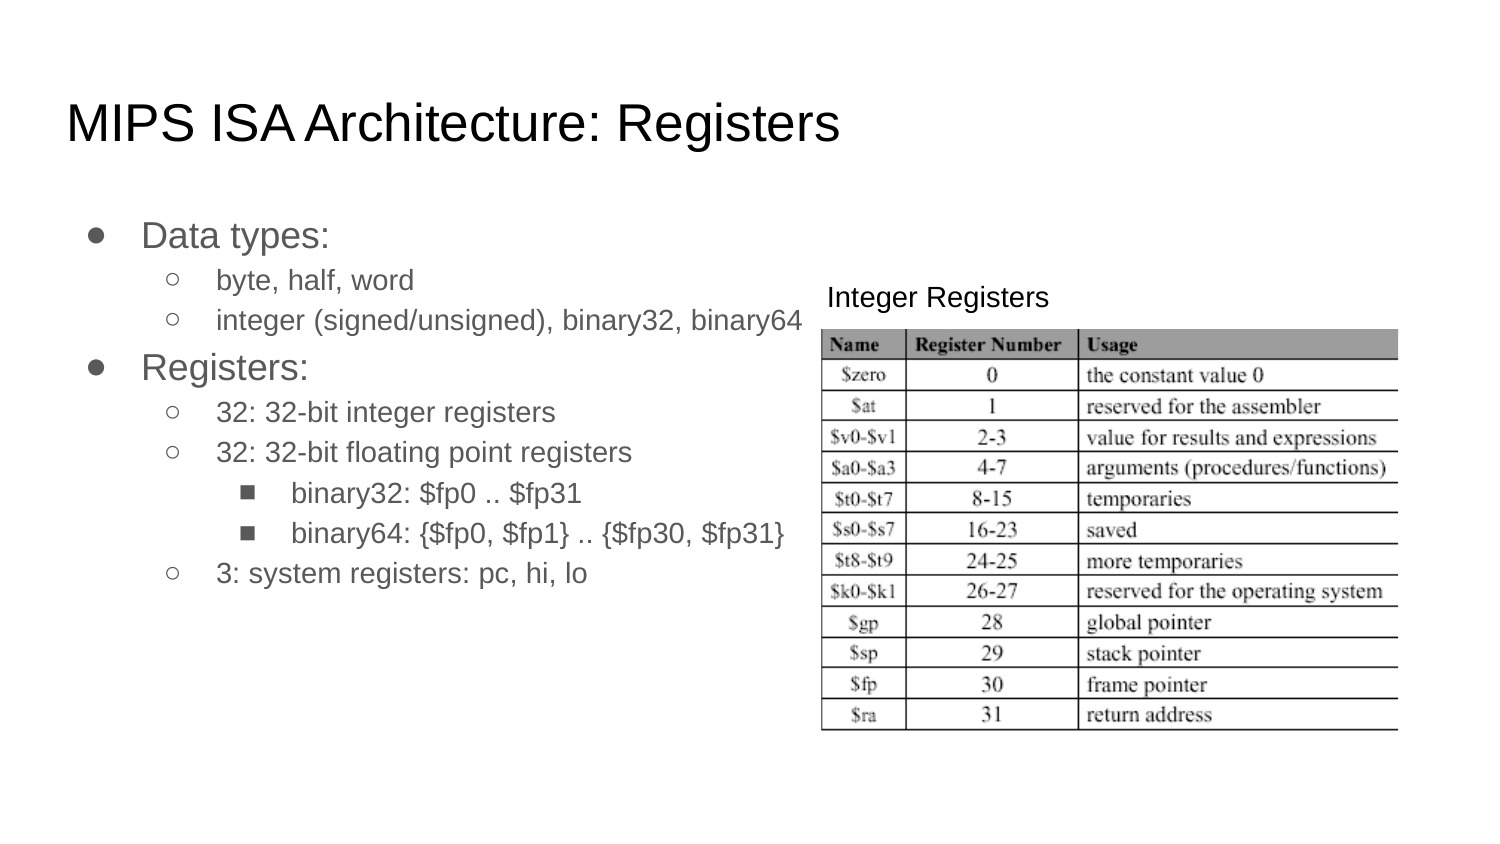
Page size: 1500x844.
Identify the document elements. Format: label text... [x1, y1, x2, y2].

title MIPS ISA Architecture: Registers [51, 72, 1449, 167]
picture [821, 329, 1399, 732]
list Data types: byte, half, word integer (signed/unsigned), binary32, binary64 Registers: 32: 32-bit integer registers 32: 32-bit floating point registers binary32: $fp0 .. $fp31 binary64: {$fp0, $fp1} .. {$fp30, $fp31} 3: system registers: pc, hi, lo [51, 189, 1449, 750]
text_box Integer Registers [811, 263, 1459, 329]
